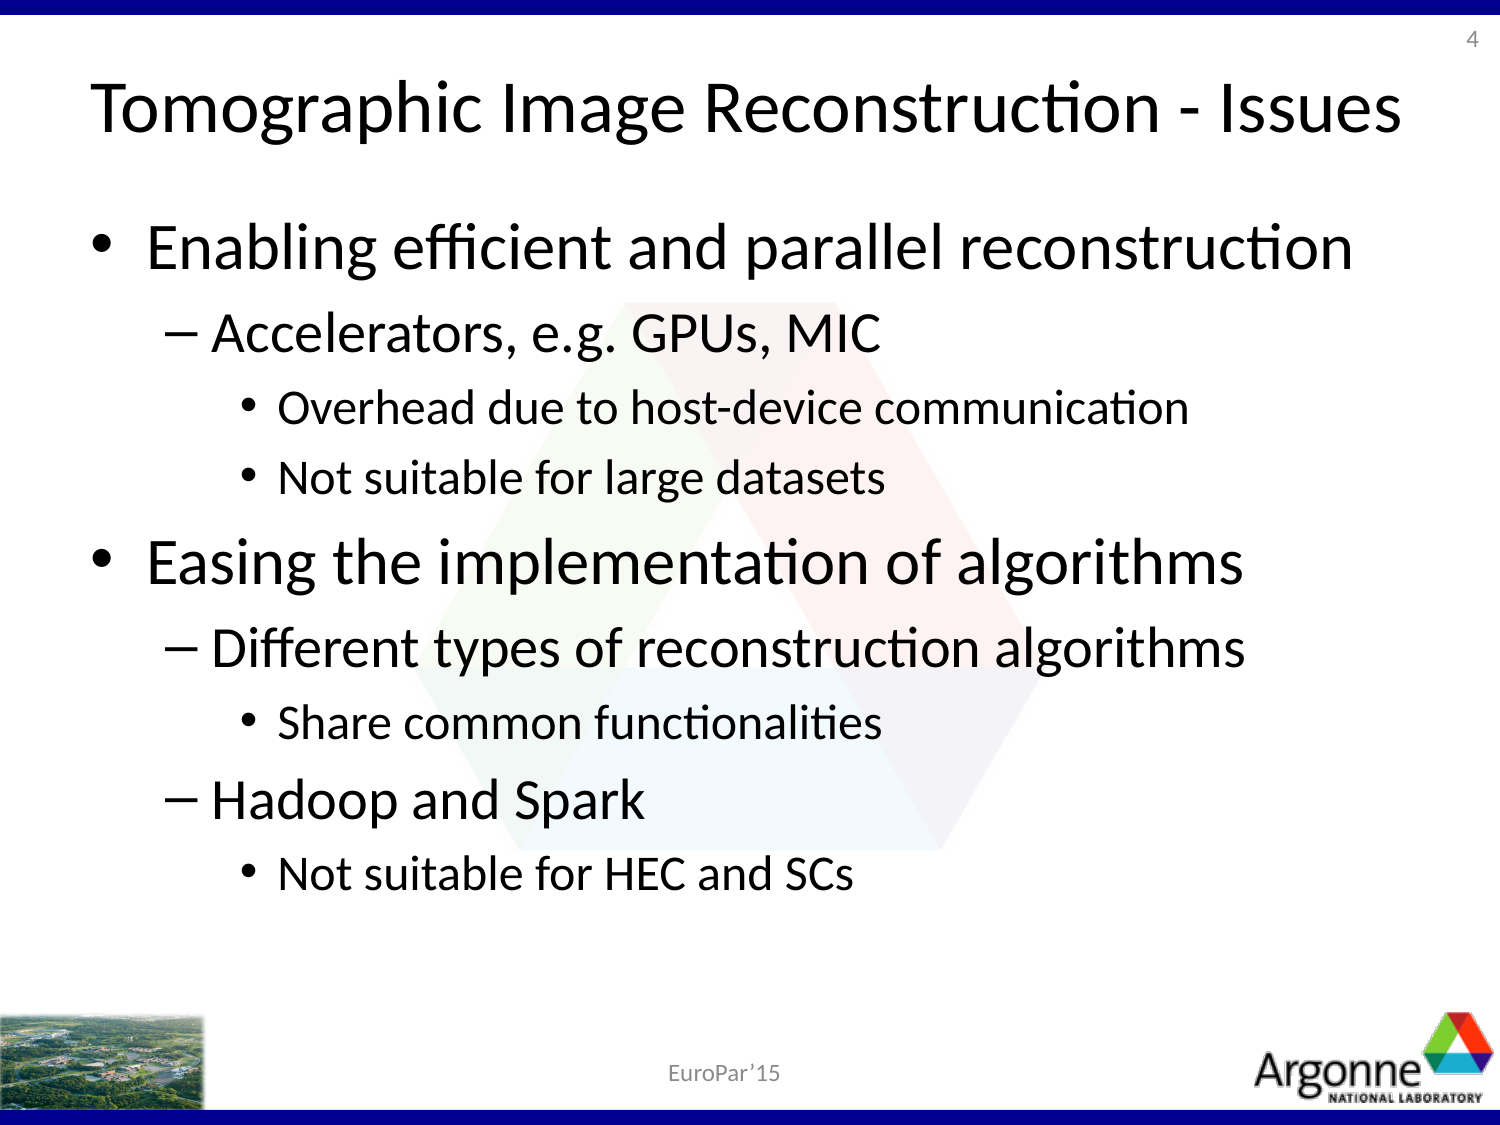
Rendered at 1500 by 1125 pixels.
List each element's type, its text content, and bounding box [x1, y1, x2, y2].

list Enabling efficient and parallel reconstruction Accelerators, e.g. GPUs, MIC Overhead due to host-device communication Not suitable for large datasets Easing the implementation of algorithms Different types of reconstruction algorithms Share common functionalities Hadoop and Spark Not suitable for HEC and SCs [75, 195, 1425, 983]
picture [2, 1019, 200, 1108]
picture [1254, 1012, 1494, 1103]
title Tomographic Image Reconstruction - Issues [0, 45, 1494, 160]
slide_number 4 [1425, 15, 1494, 61]
footer EuroPar’15 [254, 1041, 1195, 1102]
